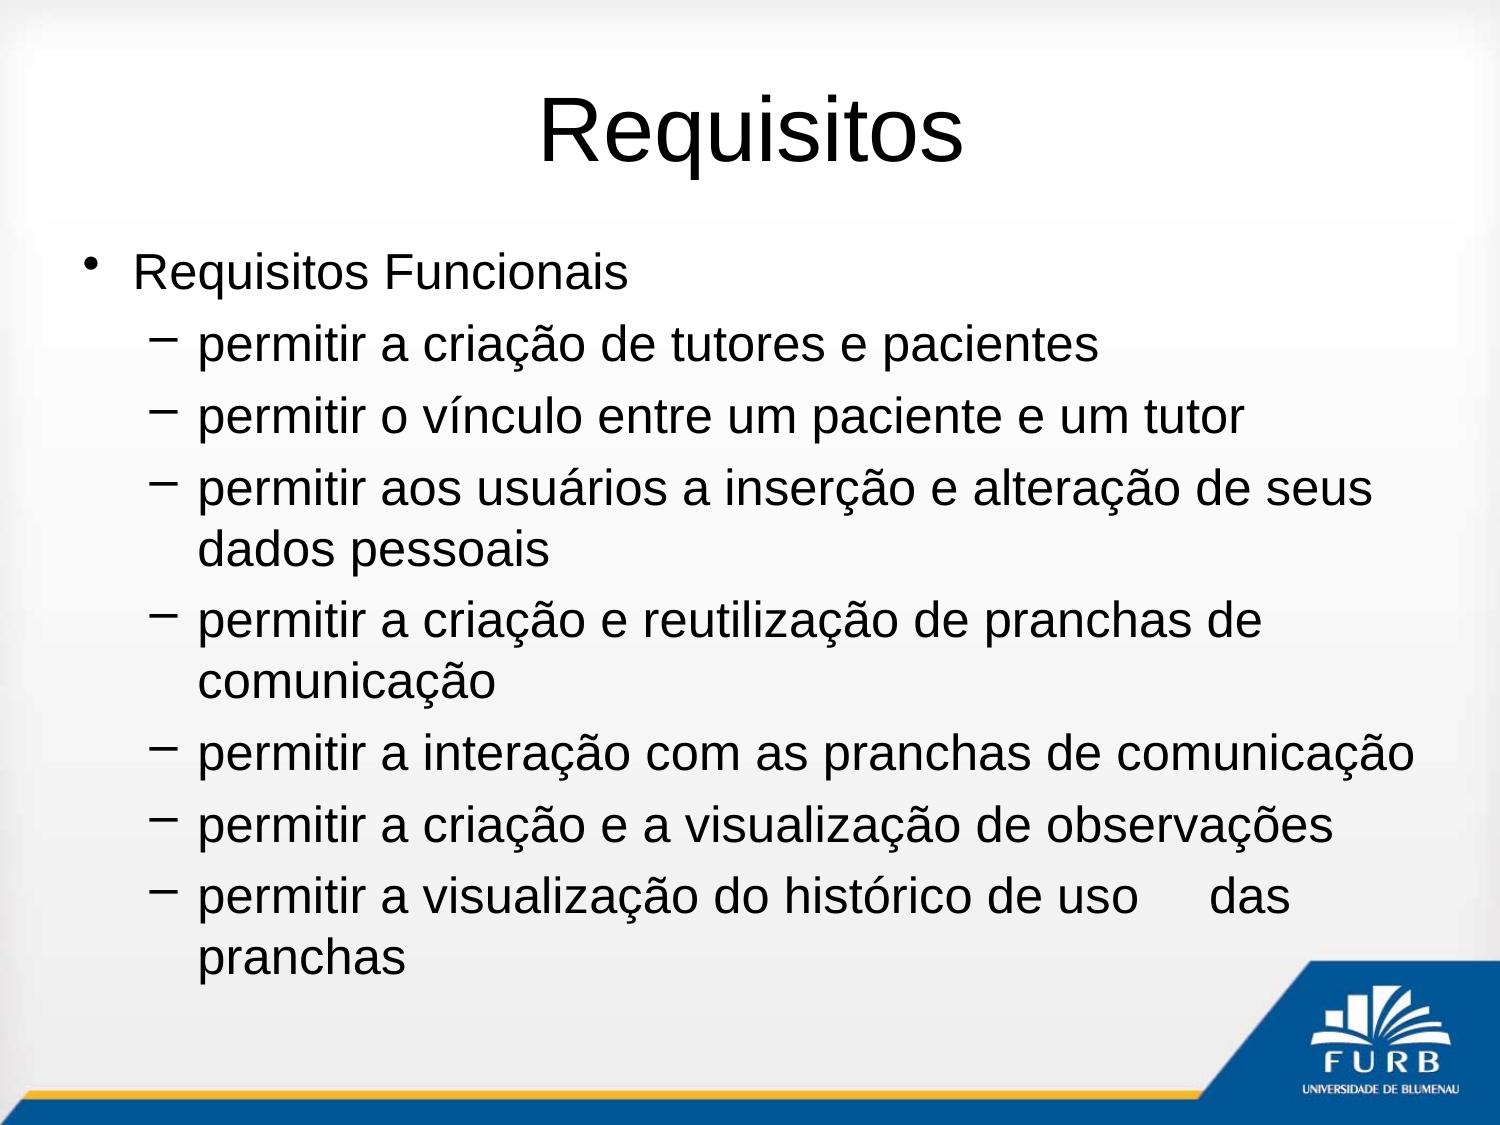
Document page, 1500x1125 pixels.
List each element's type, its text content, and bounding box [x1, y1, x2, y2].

picture [0, 0, 1500, 1125]
title Requisitos [76, 30, 1428, 219]
list Requisitos Funcionais permitir a criação de tutores e pacientes permitir o vínculo entre um paciente e um tutor permitir aos usuários a inserção e alteração de seus dados pessoais permitir a criação e reutilização de pranchas de comunicação permitir a interação com as pranchas de comunicação permitir a criação e a visualização de observações permitir a visualização do histórico de uso das pranchas [74, 231, 1426, 1054]
